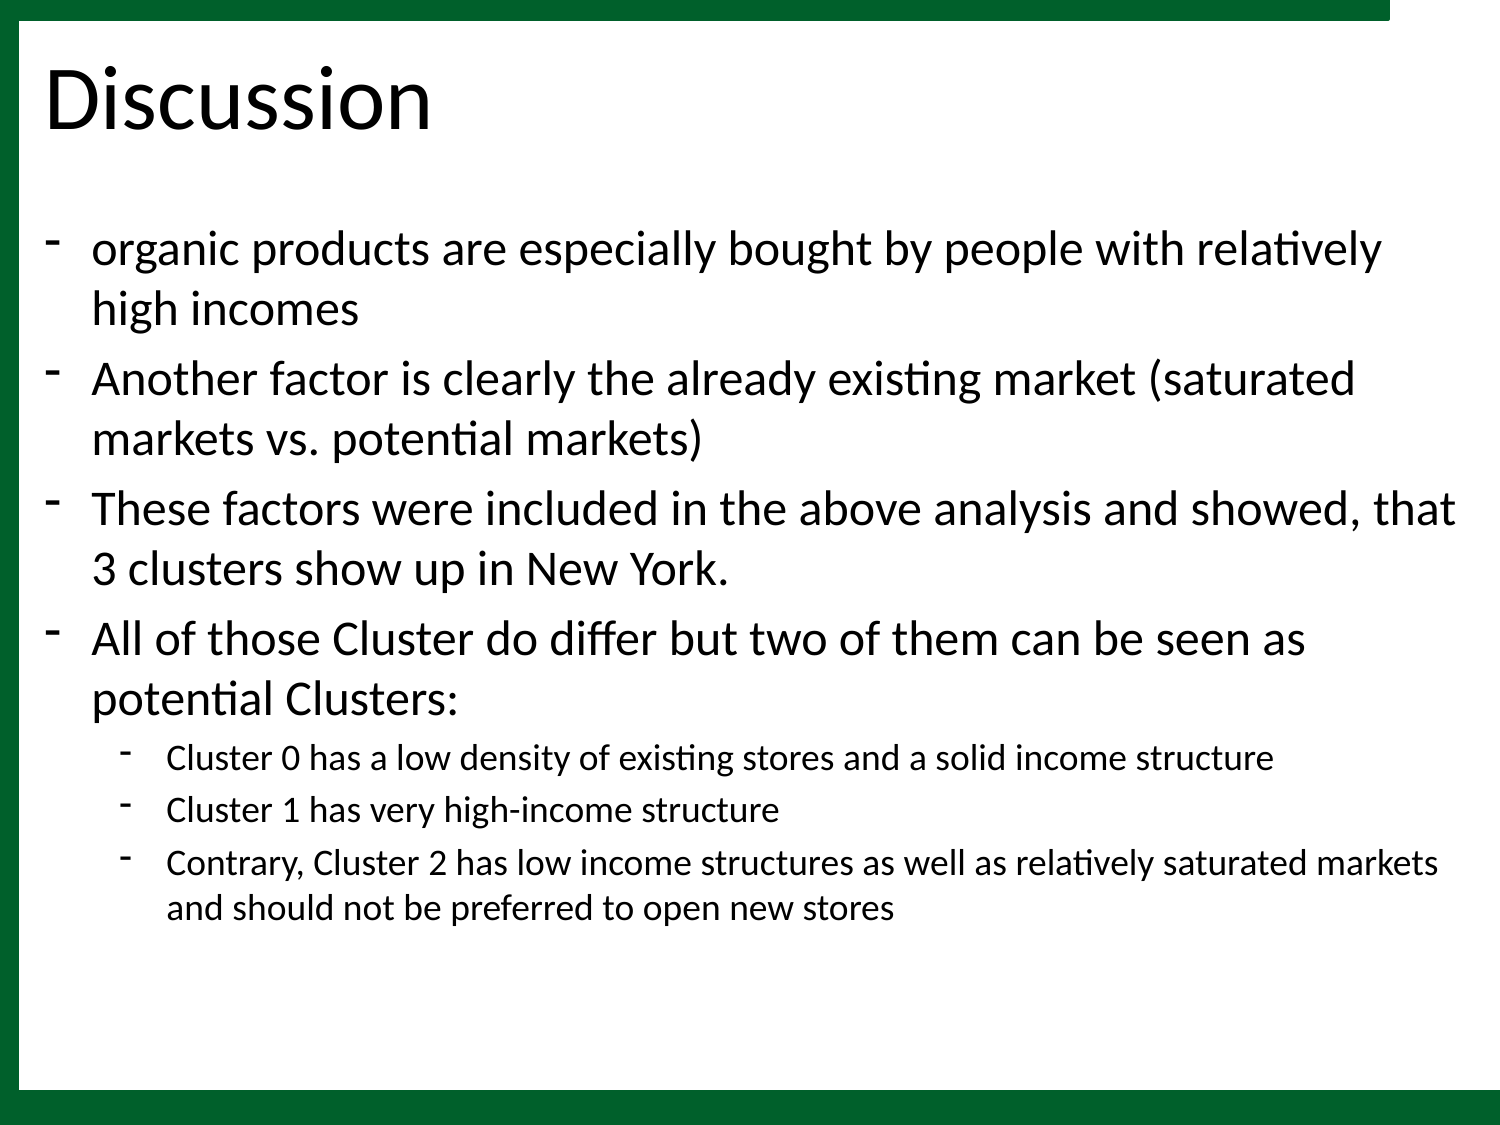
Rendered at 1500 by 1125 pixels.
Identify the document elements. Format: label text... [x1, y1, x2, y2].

text_box organic products are especially bought by people with relatively high incomes Another factor is clearly the already existing market (saturated markets vs. potential markets) These factors were included in the above analysis and showed, that 3 clusters show up in New York. All of those Cluster do differ but two of them can be seen as potential Clusters: Cluster 0 has a low density of existing stores and a solid income structure Cluster 1 has very high-income structure Contrary, Cluster 2 has low income structures as well as relatively saturated markets and should not be preferred to open new stores [29, 208, 1495, 1094]
title Discussion [29, 30, 1495, 208]
